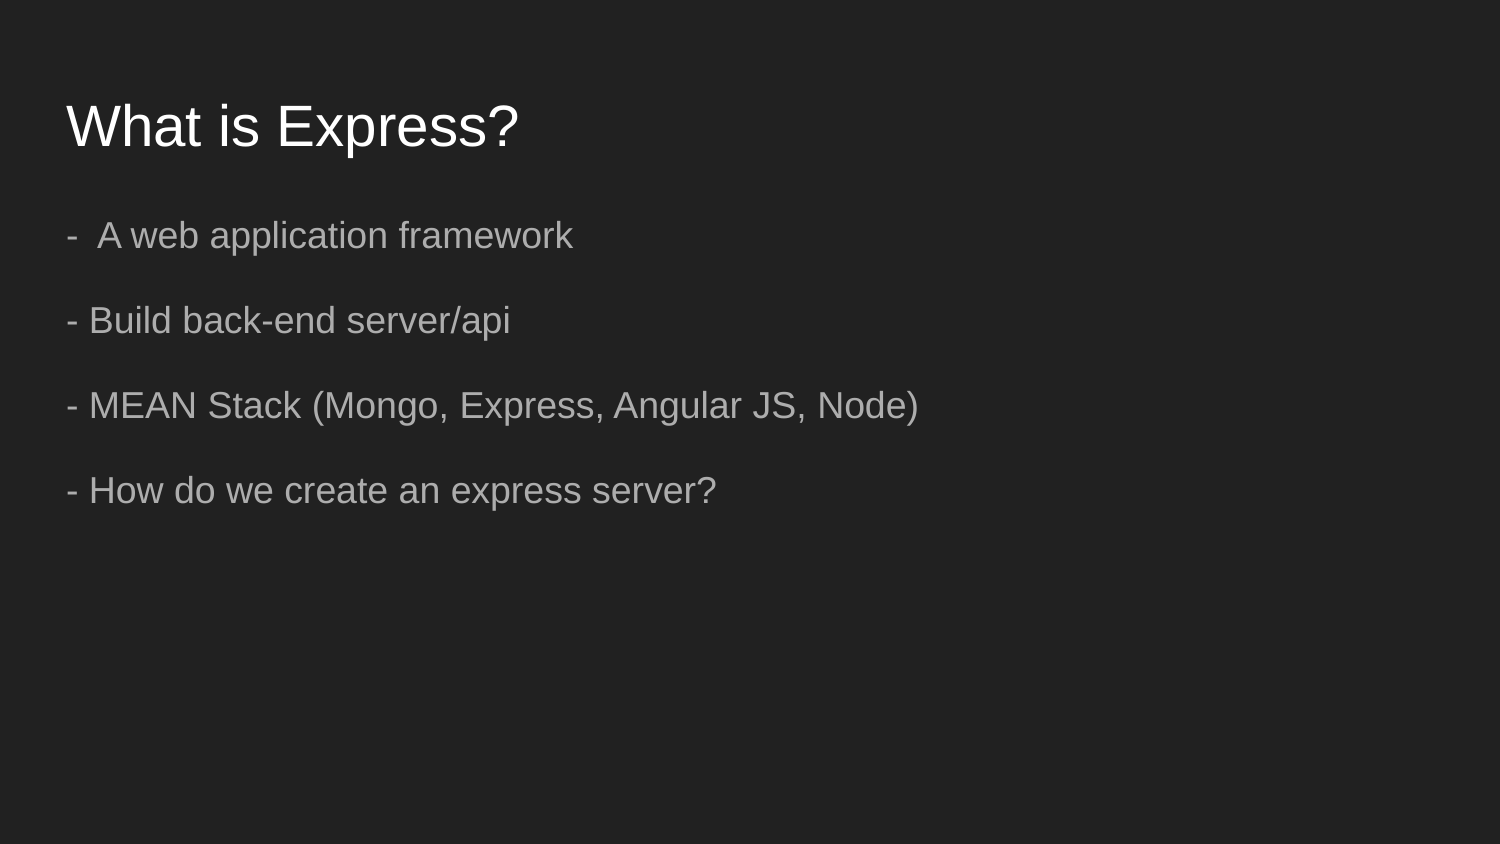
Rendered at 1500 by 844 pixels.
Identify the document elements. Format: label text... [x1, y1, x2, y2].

list - A web application framework - Build back-end server/api - MEAN Stack (Mongo, Express, Angular JS, Node) - How do we create an express server? [51, 189, 1449, 750]
title What is Express? [51, 72, 1449, 167]
